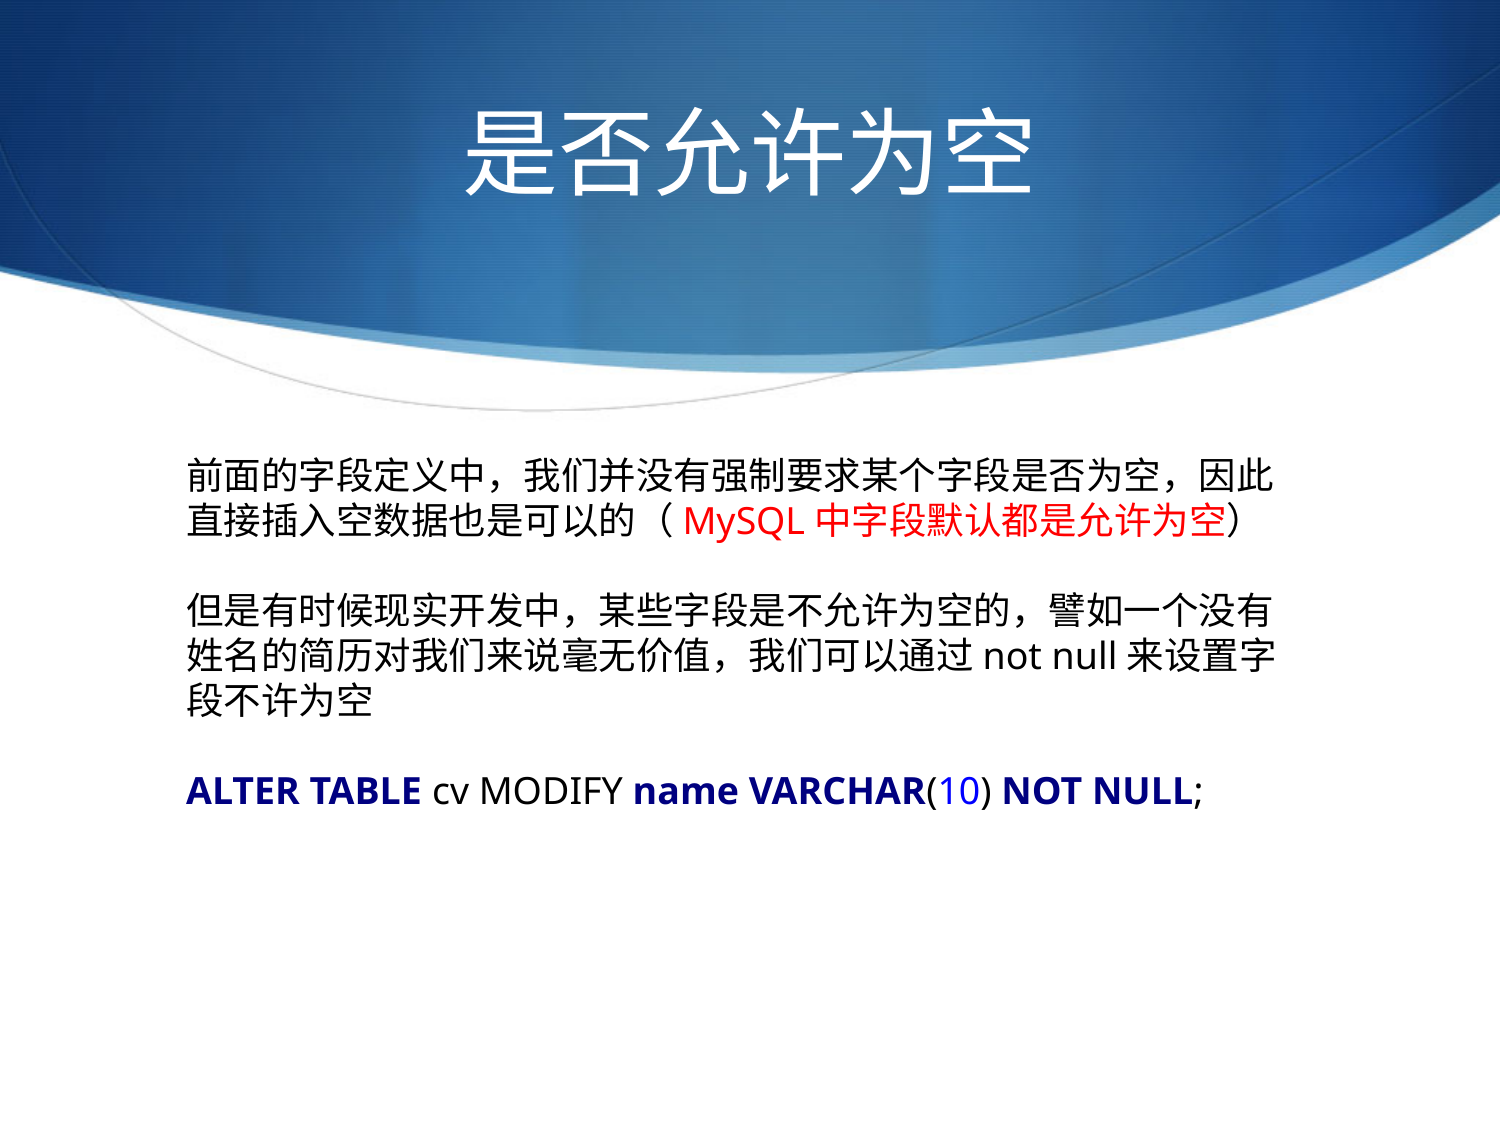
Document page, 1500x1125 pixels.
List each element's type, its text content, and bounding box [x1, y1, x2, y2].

text_box 前面的字段定义中，我们并没有强制要求某个字段是否为空，因此直接插入空数据也是可以的（MySQL中字段默认都是允许为空） 但是有时候现实开发中，某些字段是不允许为空的，譬如一个没有姓名的简历对我们来说毫无价值，我们可以通过not null来设置字段不许为空 ALTER TABLE cv MODIFY name VARCHAR(10) NOT NULL; [171, 445, 1324, 820]
picture [0, 0, 1500, 1125]
title 是否允许为空 [75, 56, 1425, 245]
